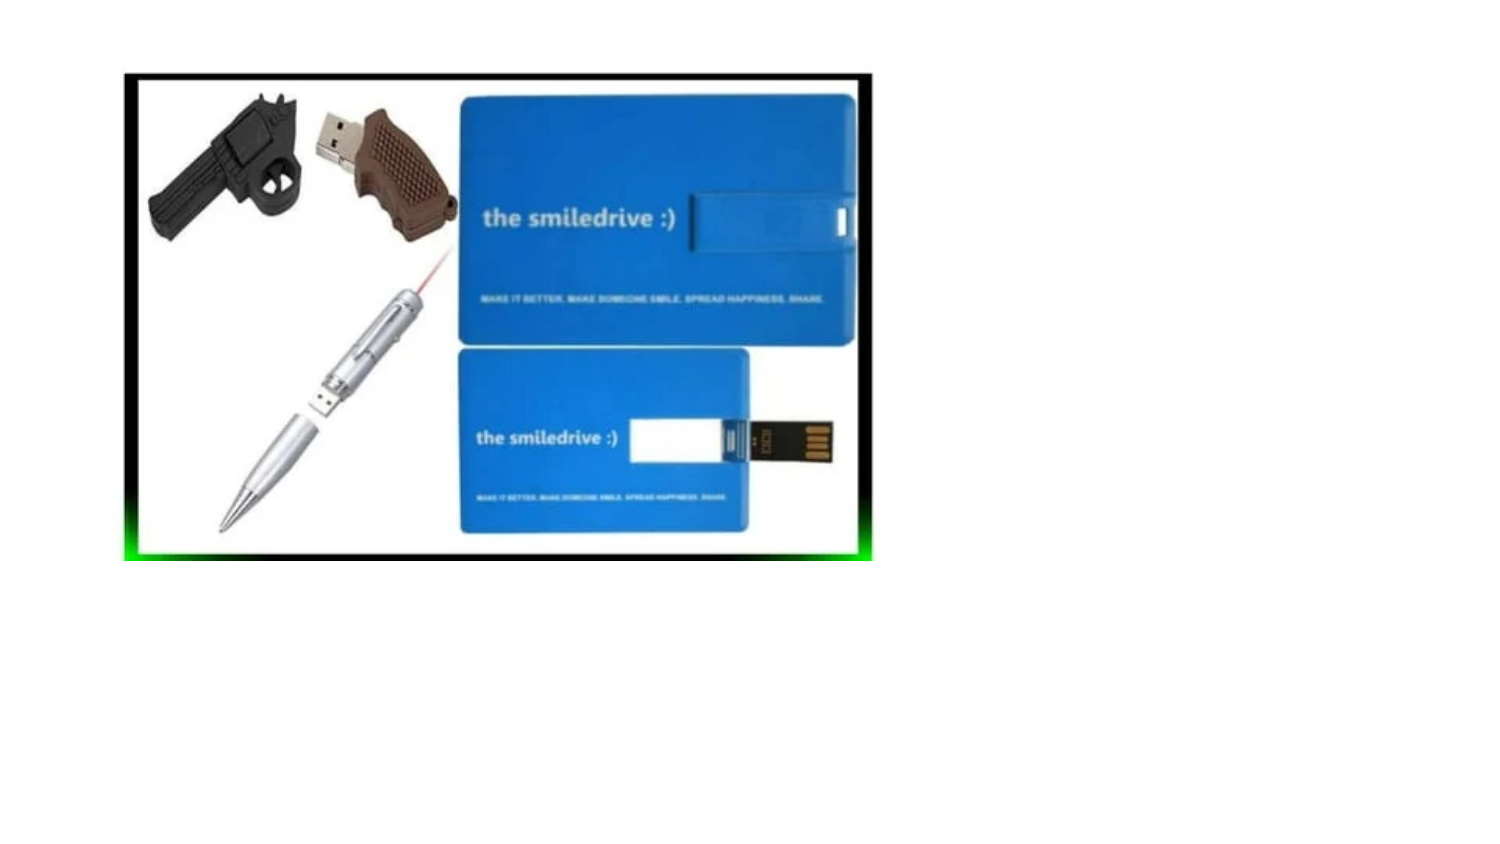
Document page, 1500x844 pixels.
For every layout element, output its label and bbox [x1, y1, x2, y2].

picture [0, 0, 997, 562]
